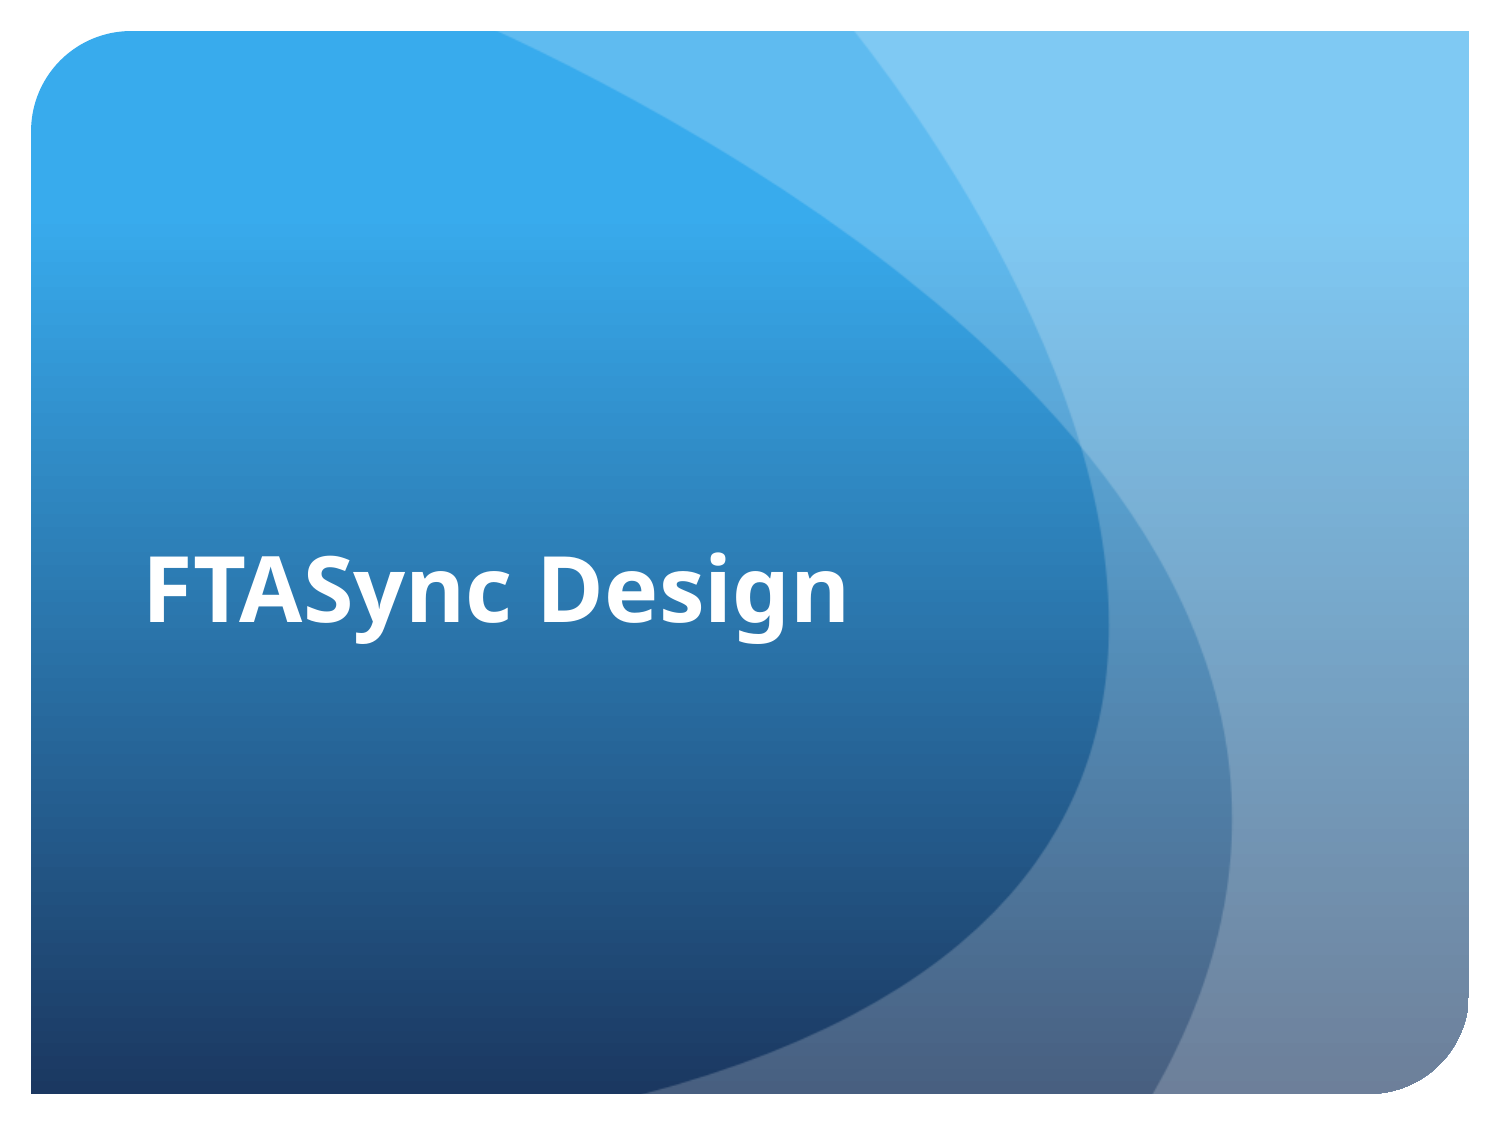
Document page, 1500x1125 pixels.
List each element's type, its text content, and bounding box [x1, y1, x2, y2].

title FTASync Design [127, 425, 1372, 649]
picture [25, 30, 1474, 1095]
